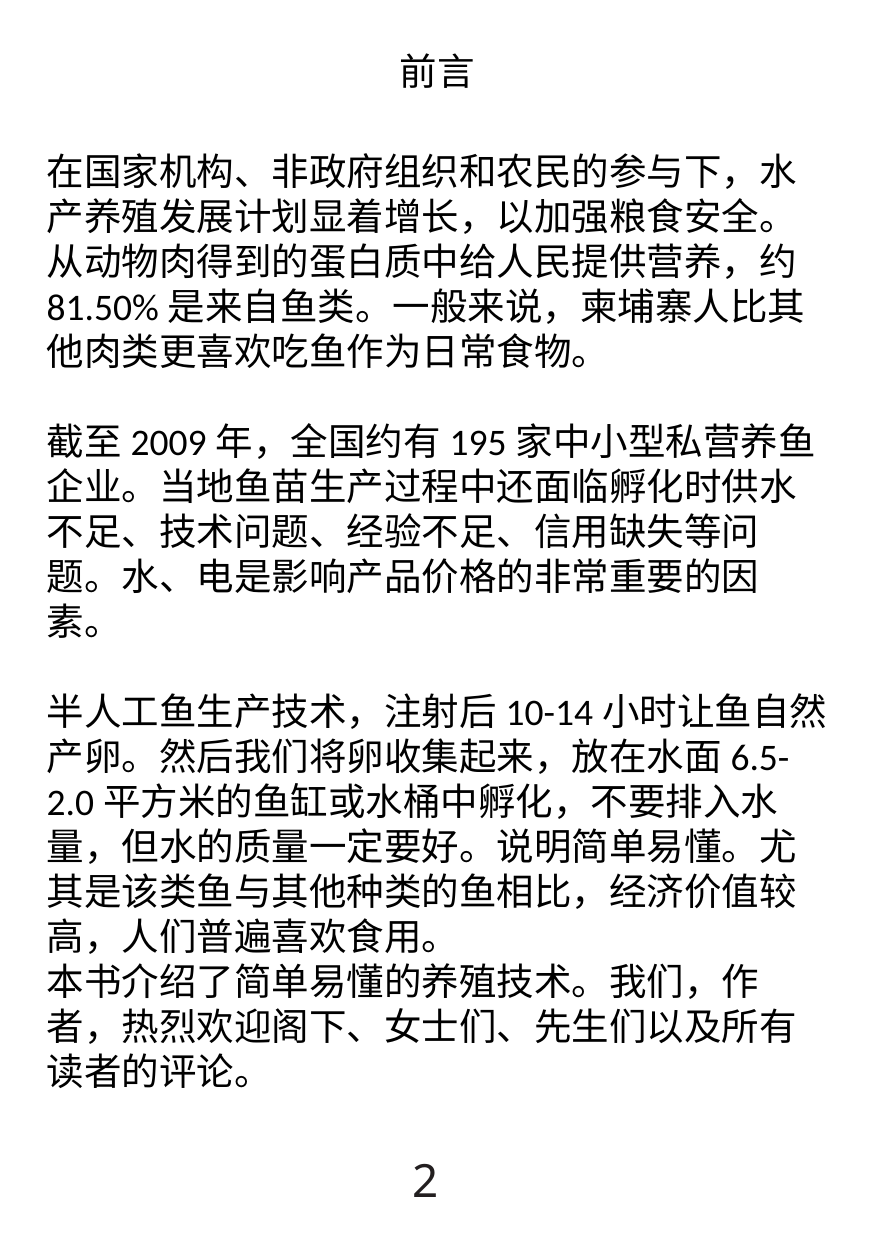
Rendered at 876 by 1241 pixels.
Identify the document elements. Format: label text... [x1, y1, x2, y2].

text_box 前言 [30, 43, 845, 97]
slide_number 2 [86, 1122, 788, 1241]
text_box 在国家机构、非政府组织和农民的参与下，水产养殖发展计划显着增长，以加强粮食安全。从动物肉得到的蛋白质中给人民提供营养，约81.50%是来自鱼类。一般来说，柬埔寨人比其他肉类更喜欢吃鱼作为日常食物。 截至2009年，全国约有195家中小型私营养鱼企业。当地鱼苗生产过程中还面临孵化时供水不足、技术问题、经验不足、信用缺失等问题。水、电是影响产品价格的非常重要的因素。 半人工鱼生产技术，注射后10-14小时让鱼自然产卵。然后我们将卵收集起来，放在水面6.5-2.0平方米的鱼缸或水桶中孵化，不要排入水量，但水的质量一定要好。说明简单易懂。尤其是该类鱼与其他种类的鱼相比，经济价值较高，人们普遍喜欢食用。 本书介绍了简单易懂的养殖技术。我们，作者，热烈欢迎阁下、女士们、先生们以及所有读者的评论。 [30, 118, 845, 1122]
